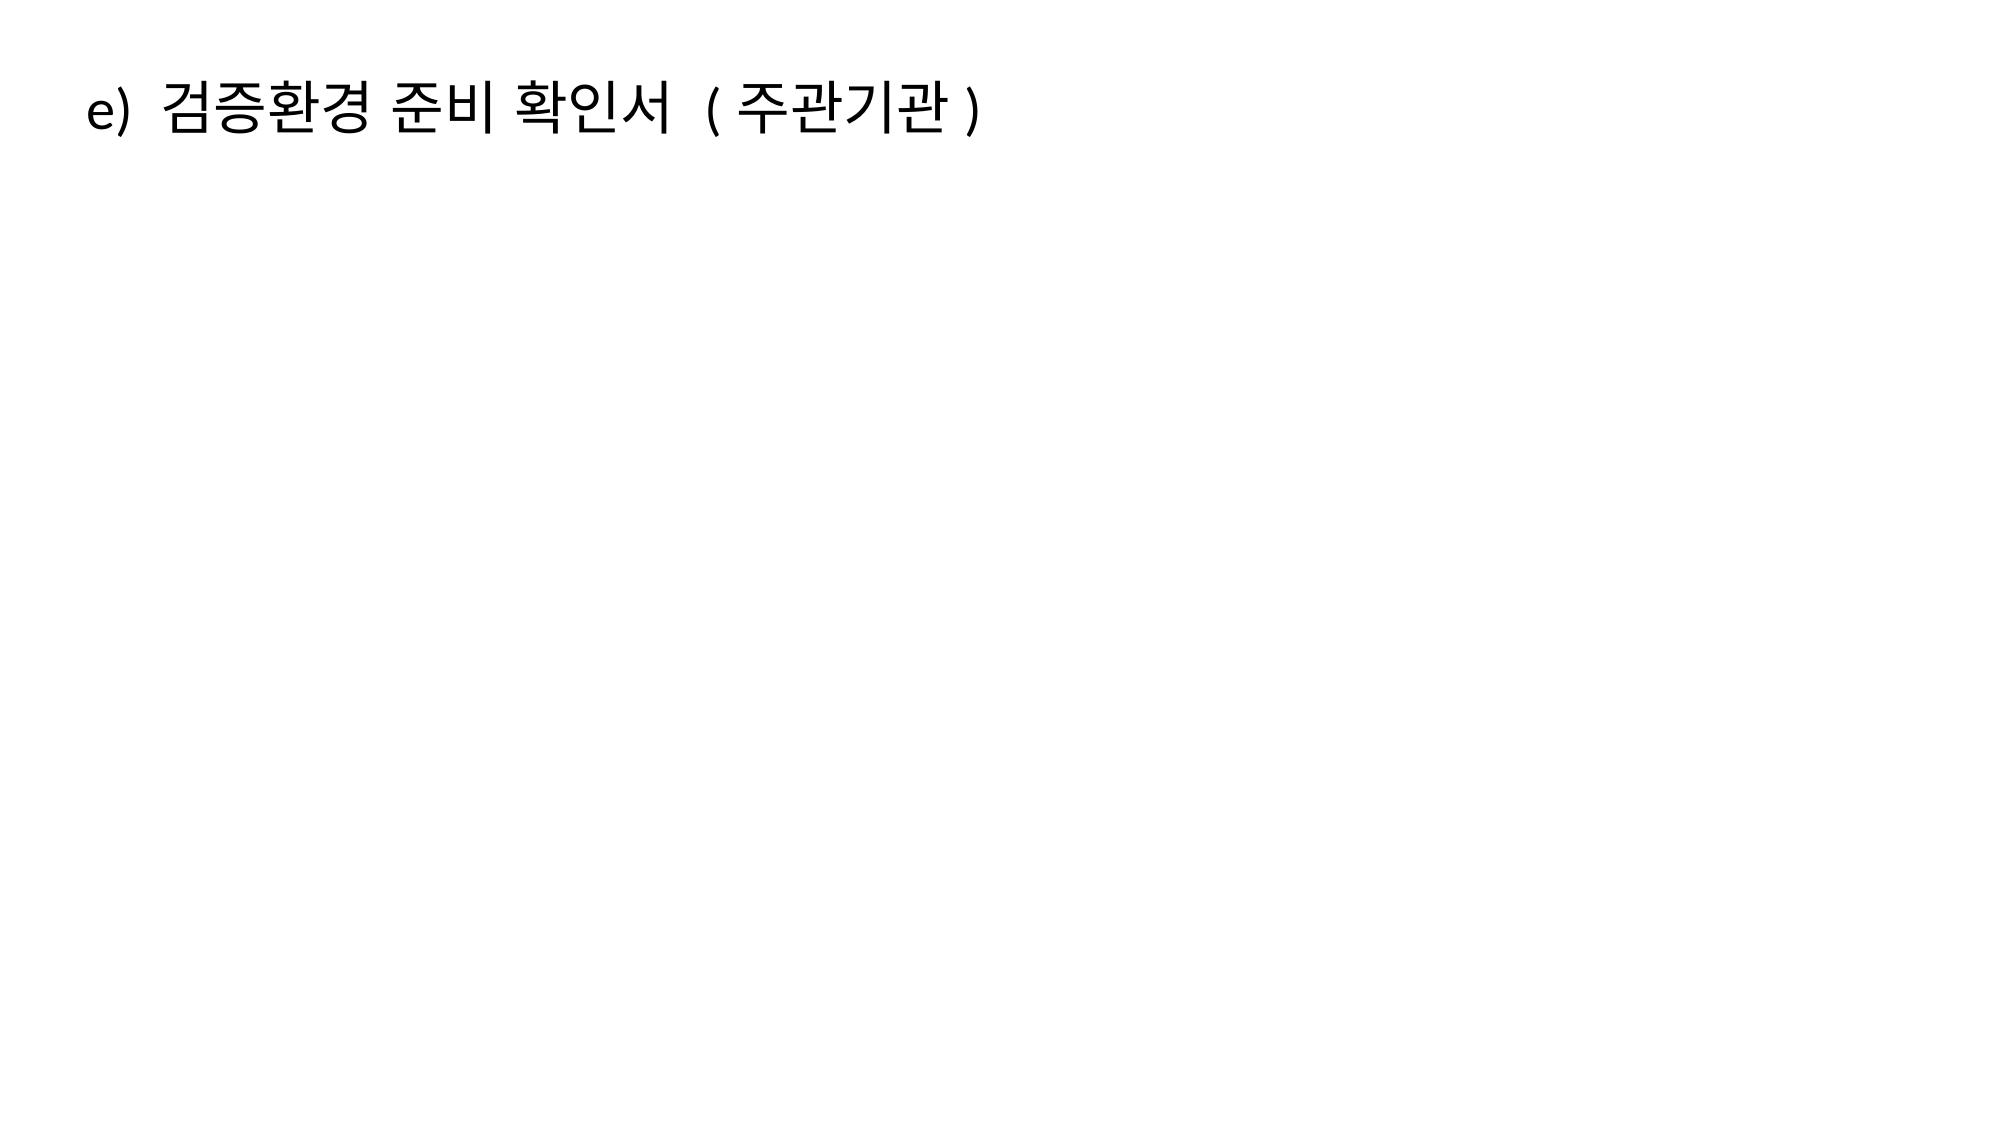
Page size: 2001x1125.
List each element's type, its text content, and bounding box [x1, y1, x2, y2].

list e) 검증환경 준비 확인서 (주관기관) [71, 71, 1863, 1009]
